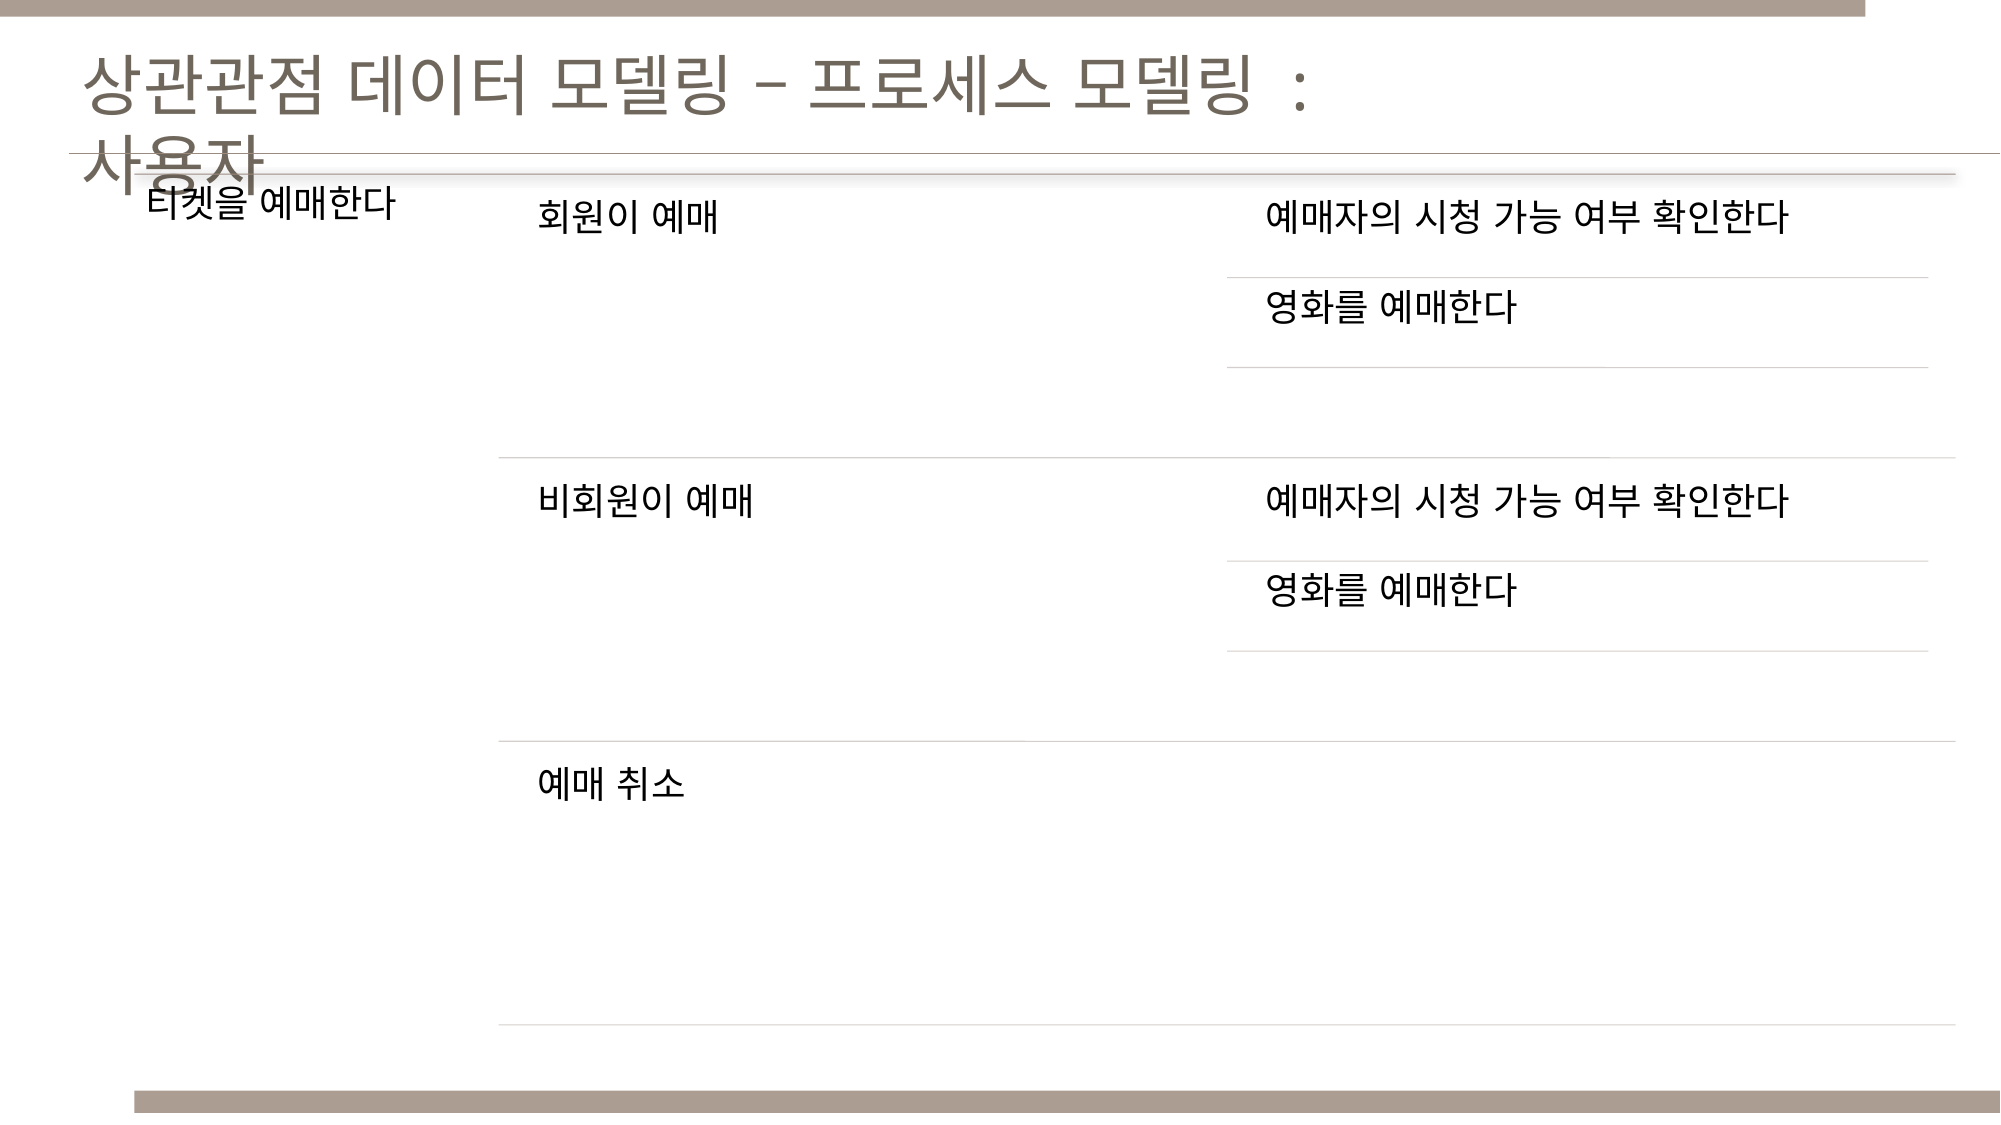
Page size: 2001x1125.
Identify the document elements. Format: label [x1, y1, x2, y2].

text_box [133, 1090, 2000, 1114]
text_box [0, 0, 1866, 18]
text_box [67, 36, 2000, 1039]
